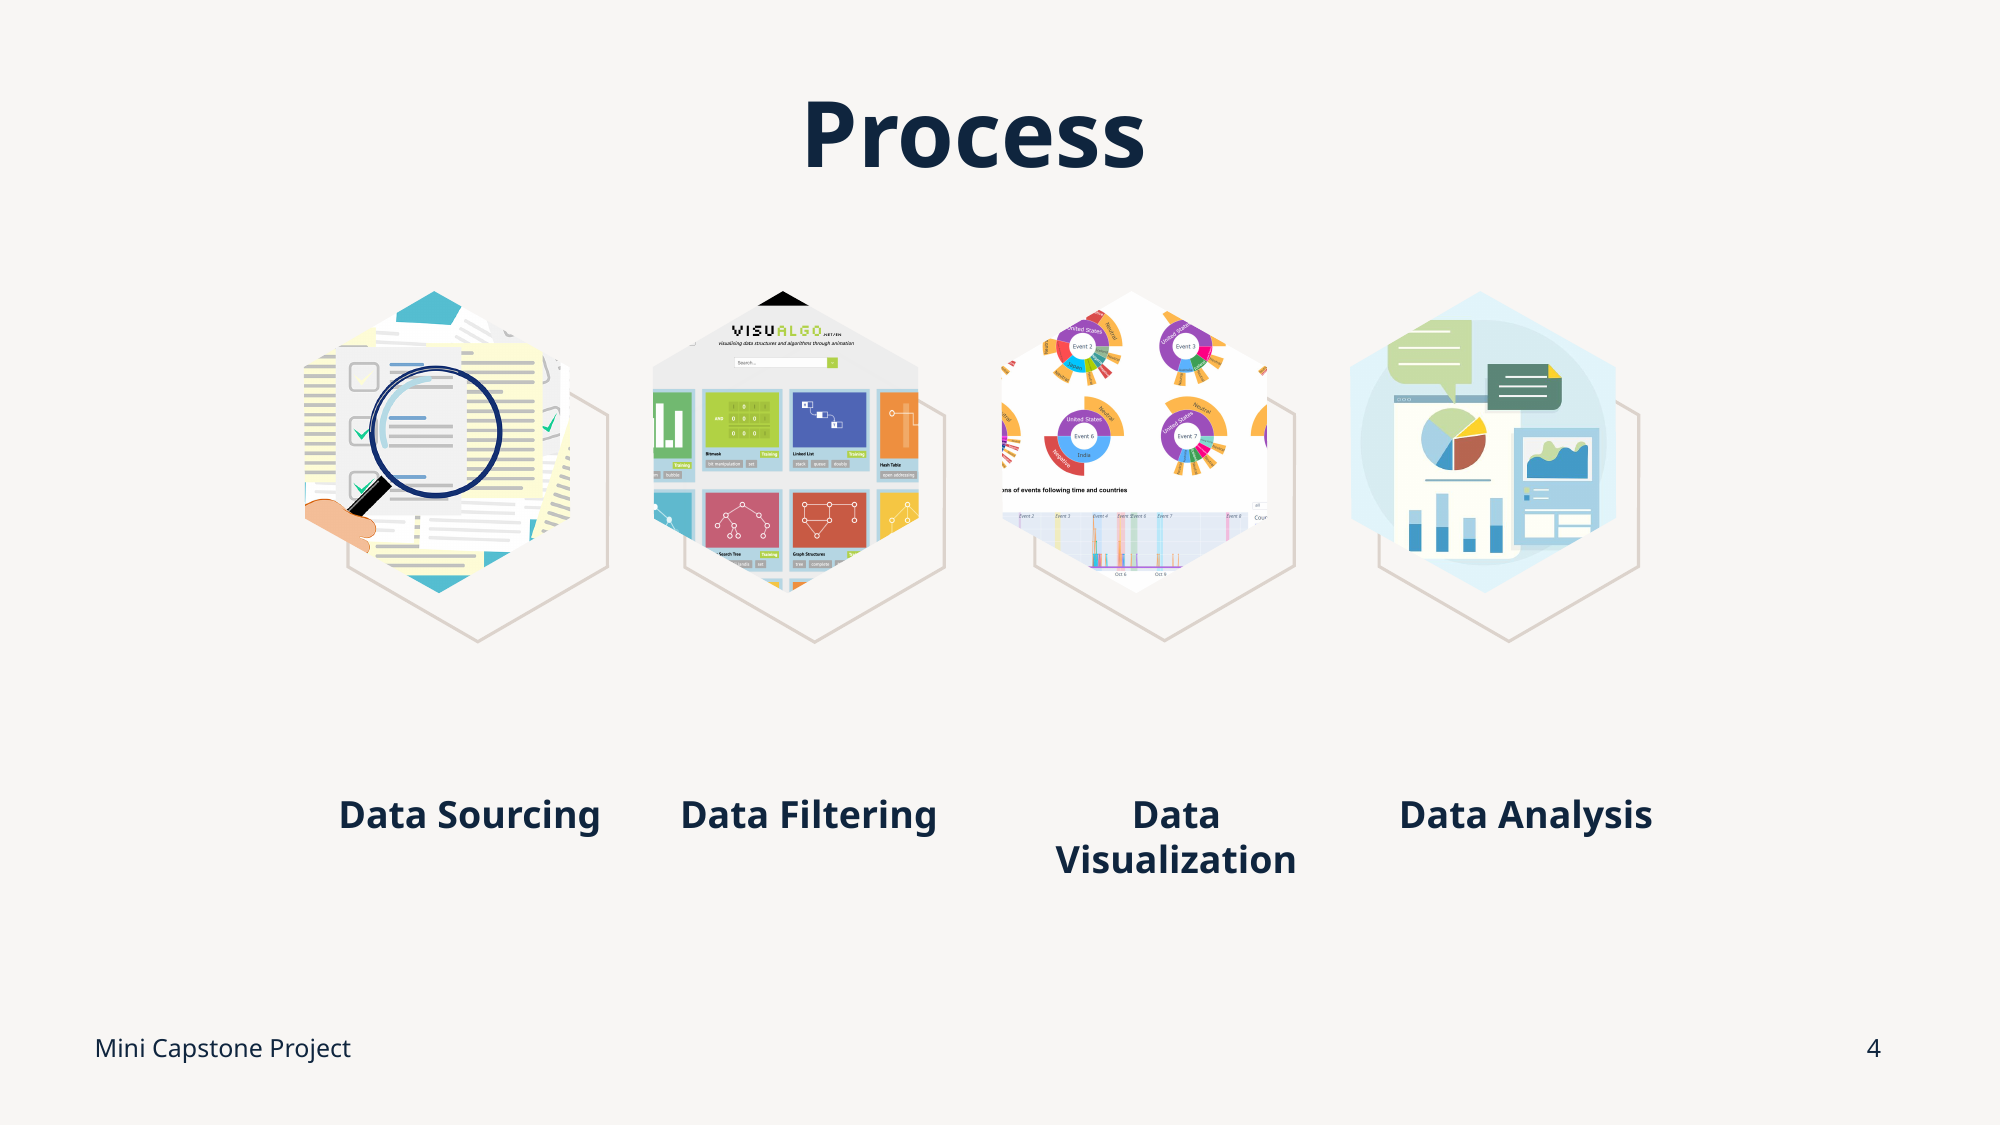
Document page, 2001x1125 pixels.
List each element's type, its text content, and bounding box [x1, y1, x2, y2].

picture [1001, 291, 1268, 594]
list Data Filtering [655, 783, 964, 867]
picture [652, 291, 919, 594]
slide_number 4 [1836, 1020, 1912, 1080]
title Process [111, 28, 1837, 247]
list Data Analysis [1372, 783, 1681, 867]
picture [303, 291, 571, 594]
list Data Sourcing [316, 783, 625, 867]
footer Mini Capstone Project [79, 1020, 755, 1080]
list Data Visualization [1013, 783, 1340, 867]
picture [1350, 291, 1617, 594]
